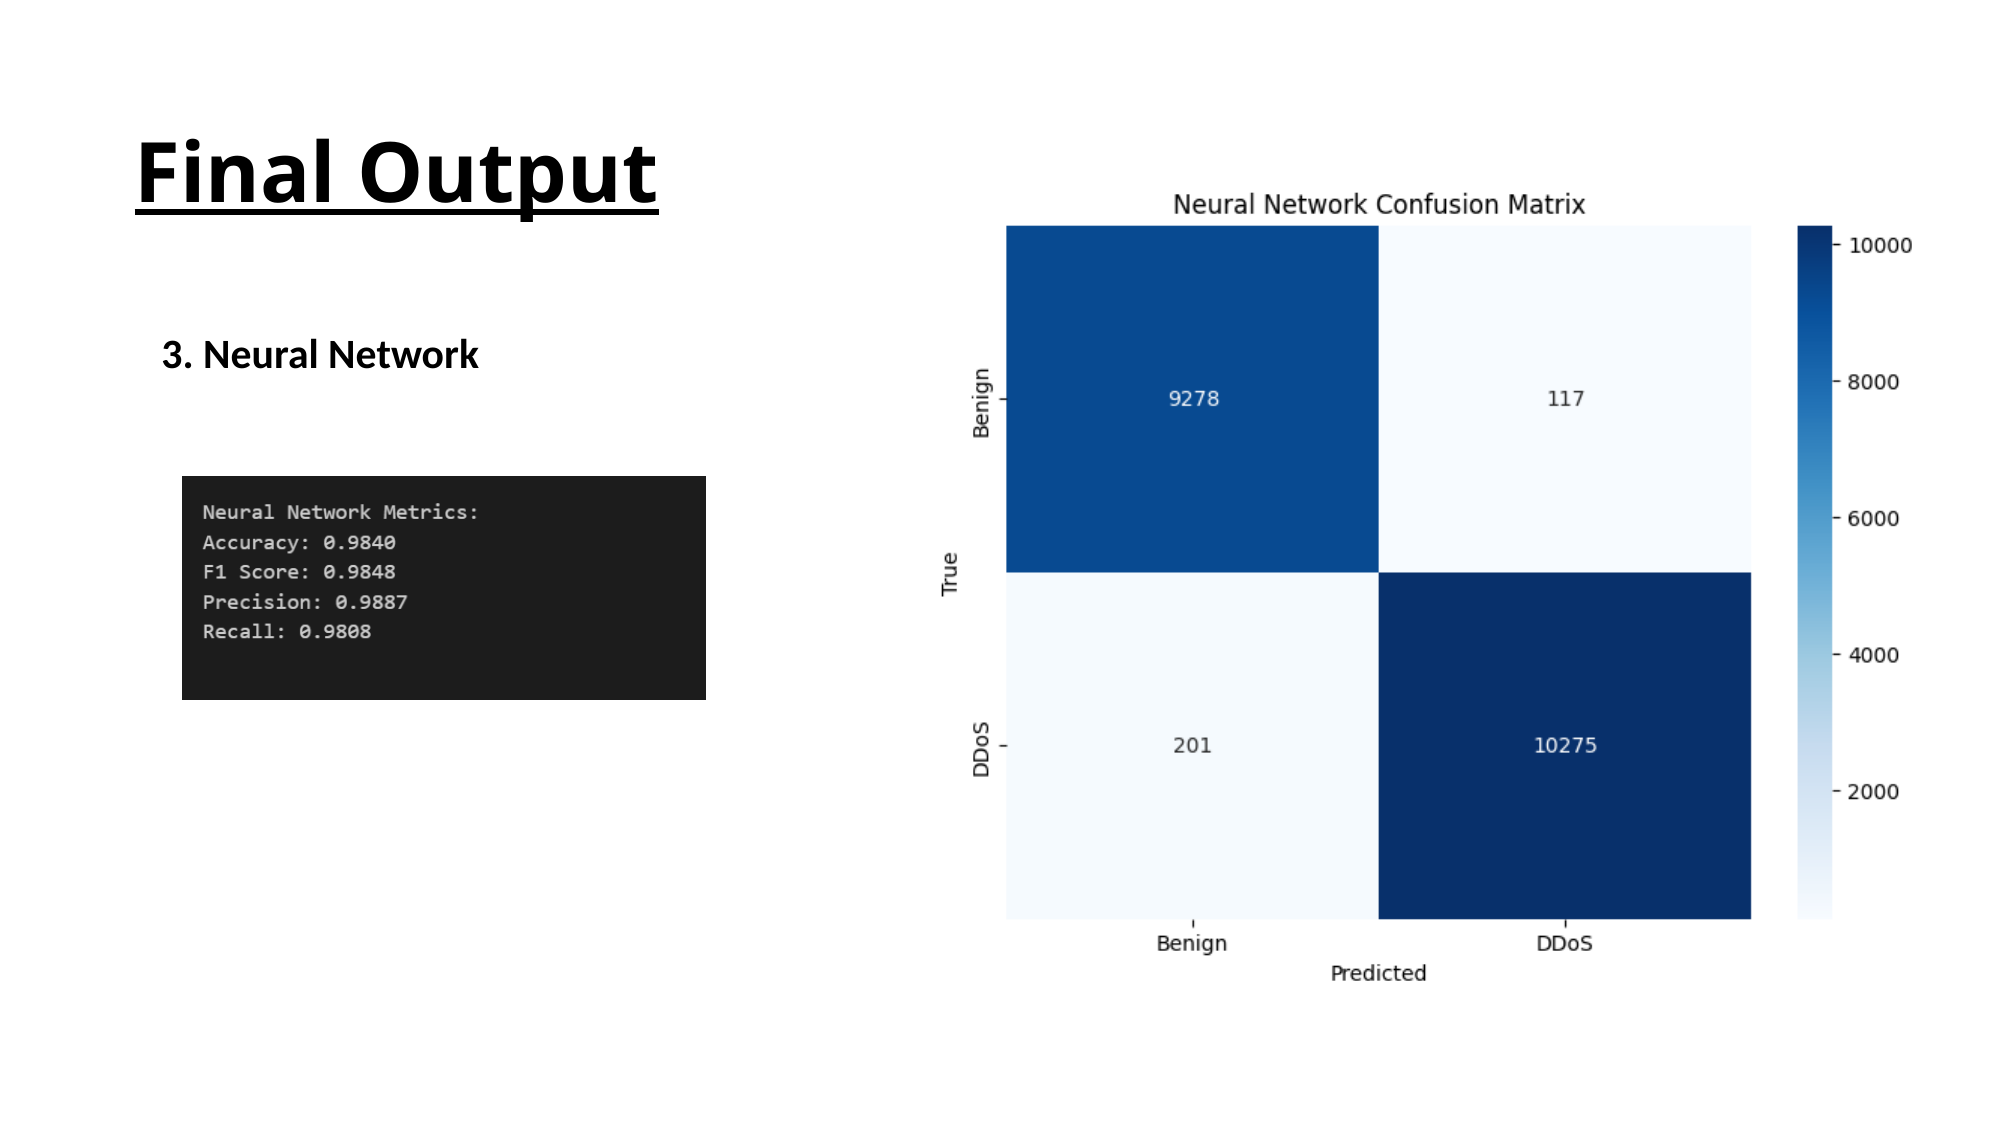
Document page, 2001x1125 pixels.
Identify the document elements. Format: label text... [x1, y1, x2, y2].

title Final Output [119, 82, 1620, 229]
picture [182, 476, 706, 700]
text_box 3. Neural Network [146, 319, 742, 385]
picture [927, 178, 1927, 999]
